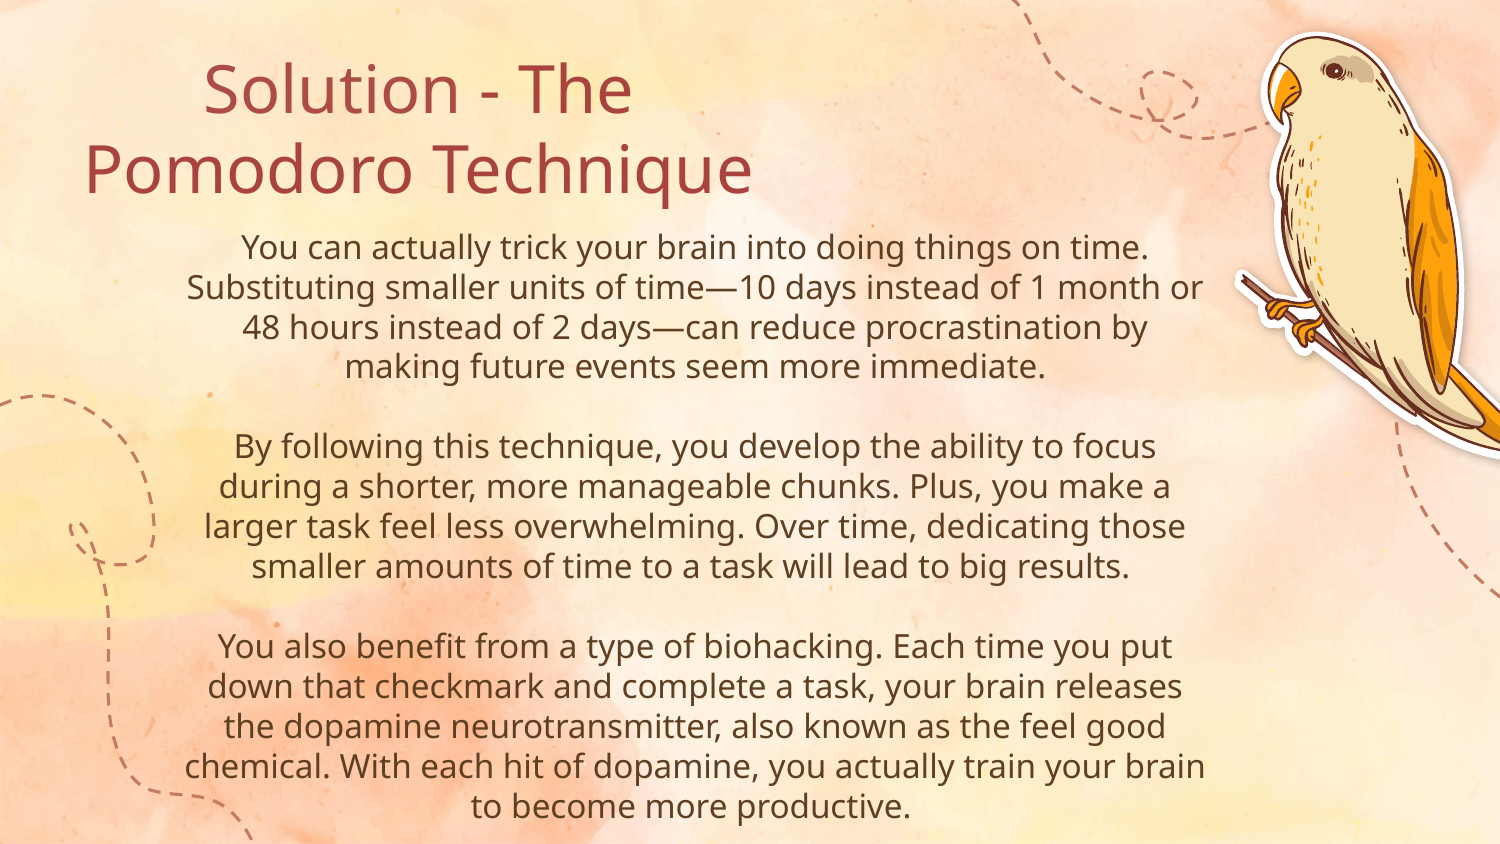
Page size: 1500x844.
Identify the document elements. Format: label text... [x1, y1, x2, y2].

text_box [1239, 35, 1500, 456]
picture [0, 0, 1500, 844]
subtitle Solution - The Pomodoro Technique [61, 97, 777, 157]
subtitle You can actually trick your brain into doing things on time. Substituting smaller units of time—10 days instead of 1 month or 48 hours instead of 2 days—can reduce procrastination by making future events seem more immediate. By following this technique, you develop the ability to focus during a shorter, more manageable chunks. Plus, you make a larger task feel less overwhelming. Over time, dedicating those smaller amounts of time to a task will lead to big results. You also benefit from a type of biohacking. Each time you put down that checkmark and complete a task, your brain releases the dopamine neurotransmitter, also known as the feel good chemical. With each hit of dopamine, you actually train your brain to become more productive. [164, 210, 1227, 796]
